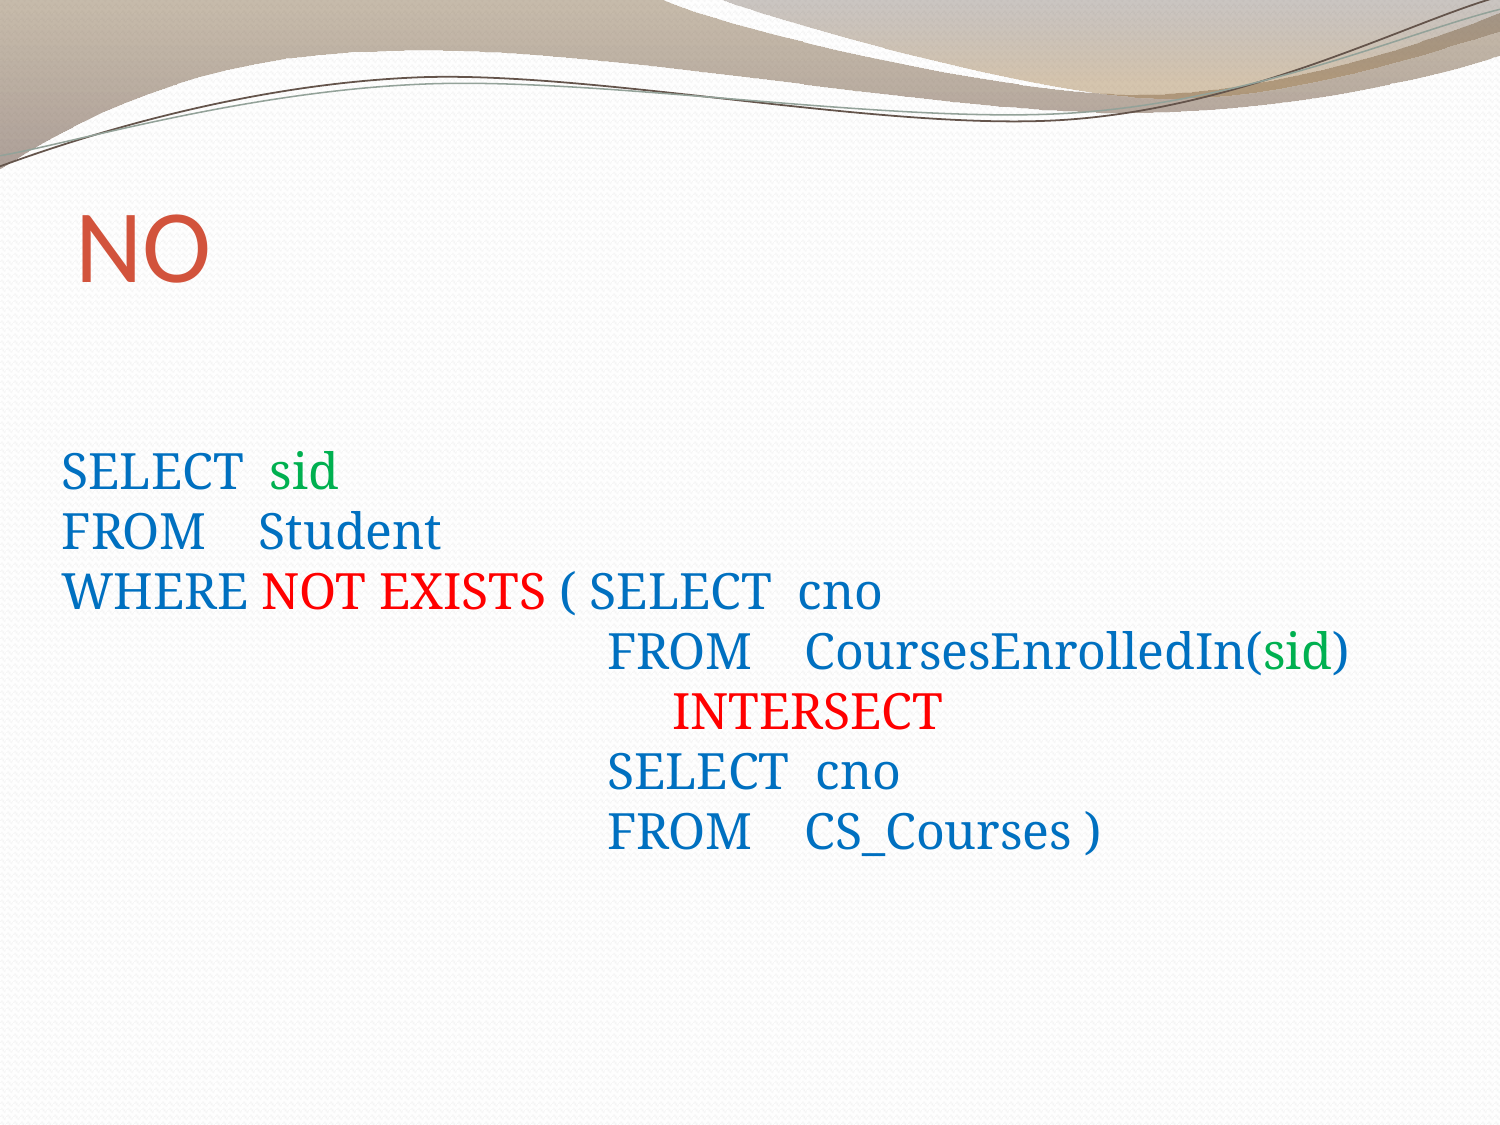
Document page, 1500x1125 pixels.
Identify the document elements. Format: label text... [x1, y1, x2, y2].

text_box SELECT sid FROM Student WHERE NOT EXISTS ( SELECT cno FROM CoursesEnrolledIn(sid) INTERSECT SELECT cno FROM CS_Courses ) [46, 432, 1365, 868]
title NO [75, 115, 1425, 303]
